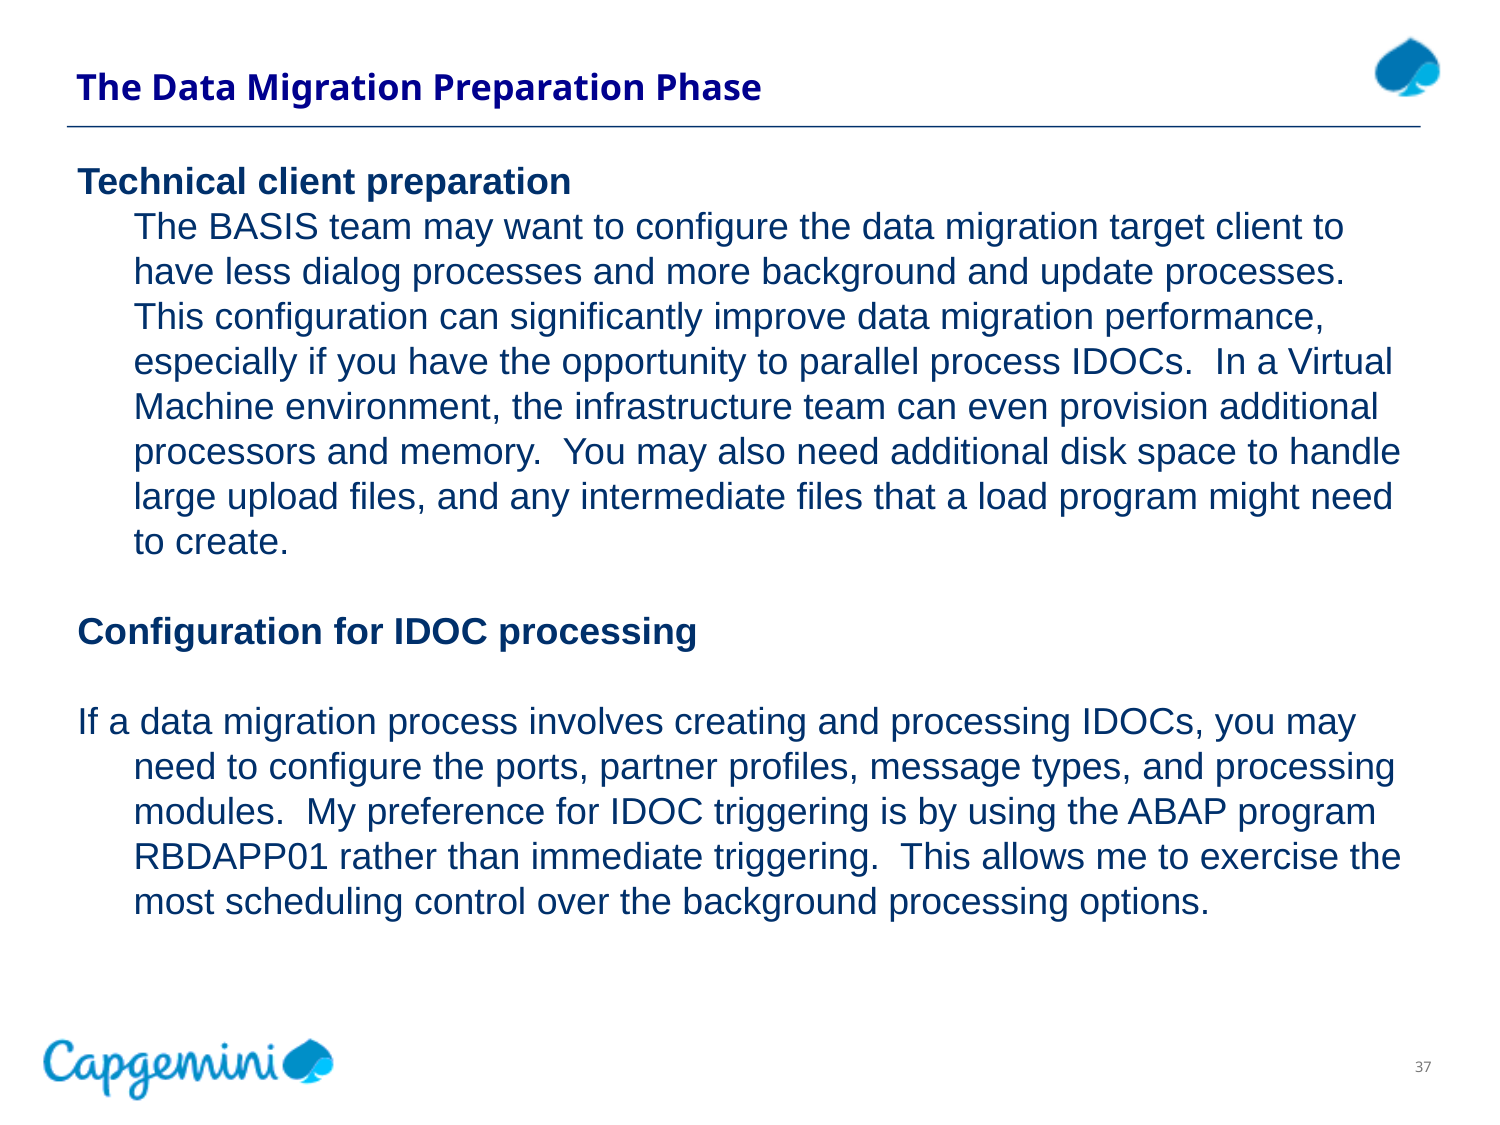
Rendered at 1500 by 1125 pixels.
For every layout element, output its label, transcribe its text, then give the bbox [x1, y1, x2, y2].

picture [32, 1012, 371, 1119]
title The Data Migration Preparation Phase [37, 24, 1332, 116]
text_box Technical client preparation The BASIS team may want to configure the data migration target client to have less dialog processes and more background and update processes. This configuration can significantly improve data migration performance, especially if you have the opportunity to parallel process IDOCs. In a Virtual Machine environment, the infrastructure team can even provision additional processors and memory. You may also need additional disk space to handle large upload files, and any intermediate files that a load program might need to create. Configuration for IDOC processing If a data migration process involves creating and processing IDOCs, you may need to configure the ports, partner profiles, message types, and processing modules. My preference for IDOC triggering is by using the ABAP program RBDAPP01 rather than immediate triggering. This allows me to exercise the most scheduling control over the background processing options. [62, 149, 1438, 1020]
picture [1337, 11, 1464, 126]
